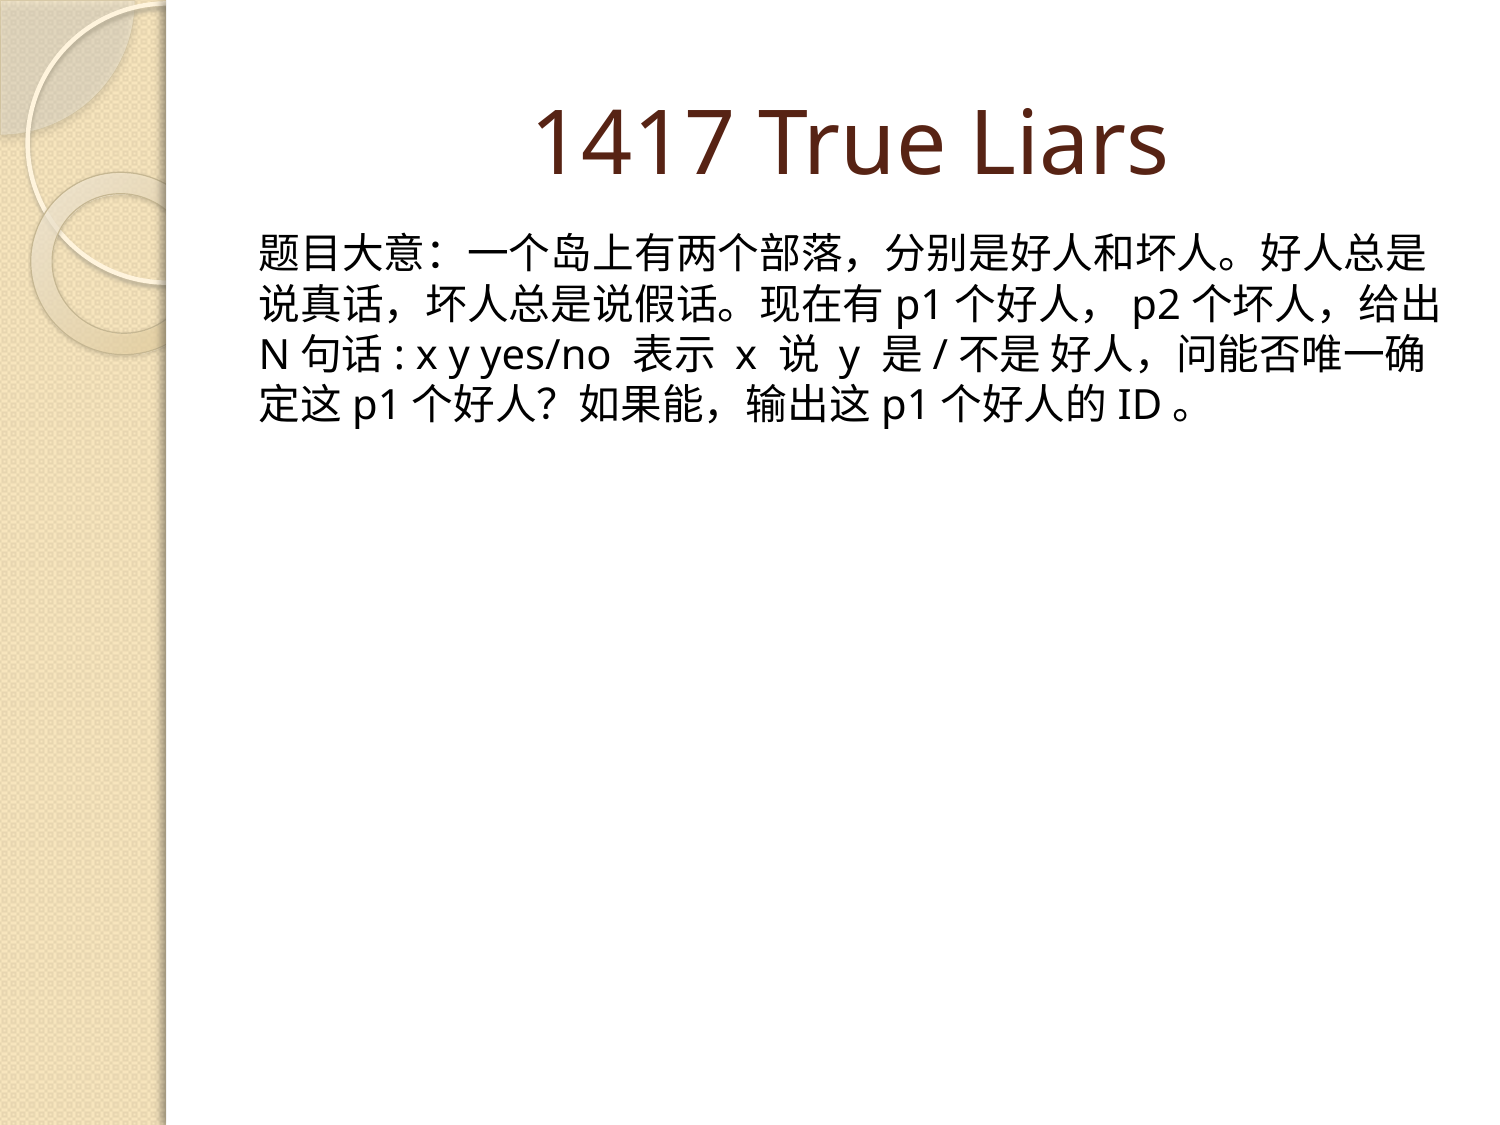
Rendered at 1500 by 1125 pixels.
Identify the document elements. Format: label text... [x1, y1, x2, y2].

list 题目大意：一个岛上有两个部落，分别是好人和坏人。好人总是说真话，坏人总是说假话。现在有p1个好人，p2个坏人，给出N句话: x y yes/no 表示 x 说 y 是/不是 好人，问能否唯一确定这p1个好人？如果能，输出这p1个好人的ID。 [230, 219, 1461, 1108]
title 1417 True Liars [235, 45, 1466, 233]
